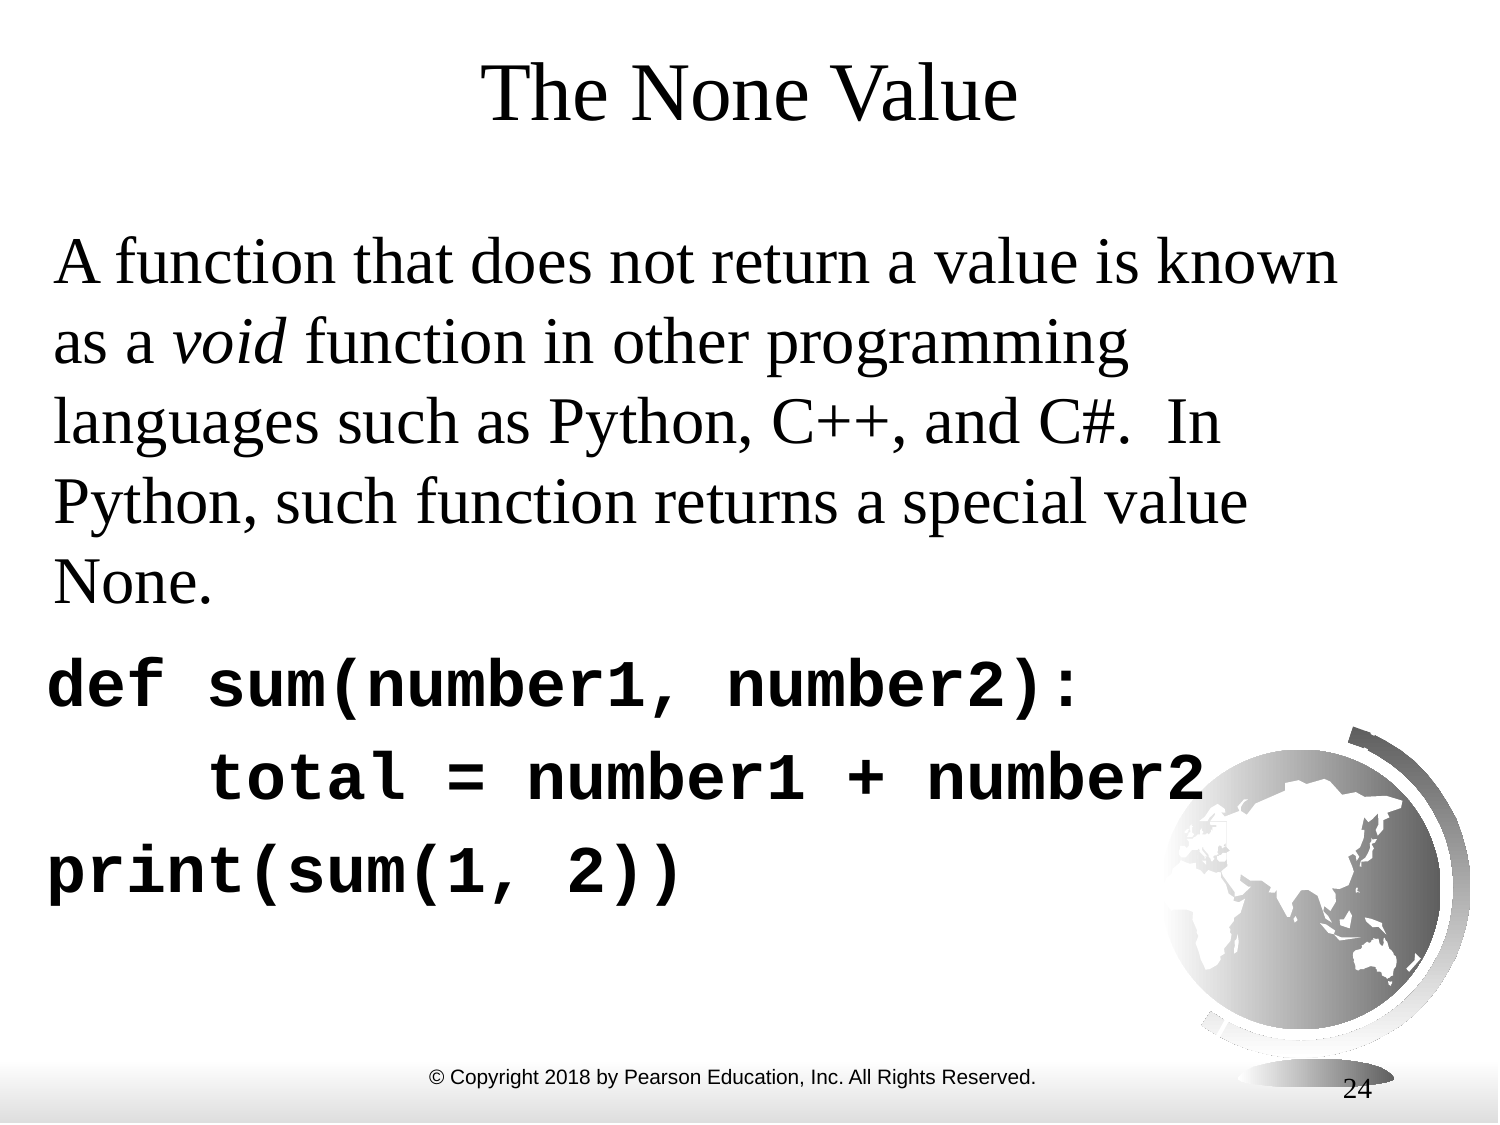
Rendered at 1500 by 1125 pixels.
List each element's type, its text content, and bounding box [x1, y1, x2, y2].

text_box A function that does not return a value is known as a void function in other programming languages such as Python, C++, and C#. In Python, such function returns a special value None. [38, 209, 1426, 563]
text_box def sum(number1, number2): total = number1 + number2 print(sum(1, 2)) [31, 631, 1420, 985]
slide_number 24 [1074, 1049, 1388, 1125]
title The None Value [31, 37, 1469, 138]
